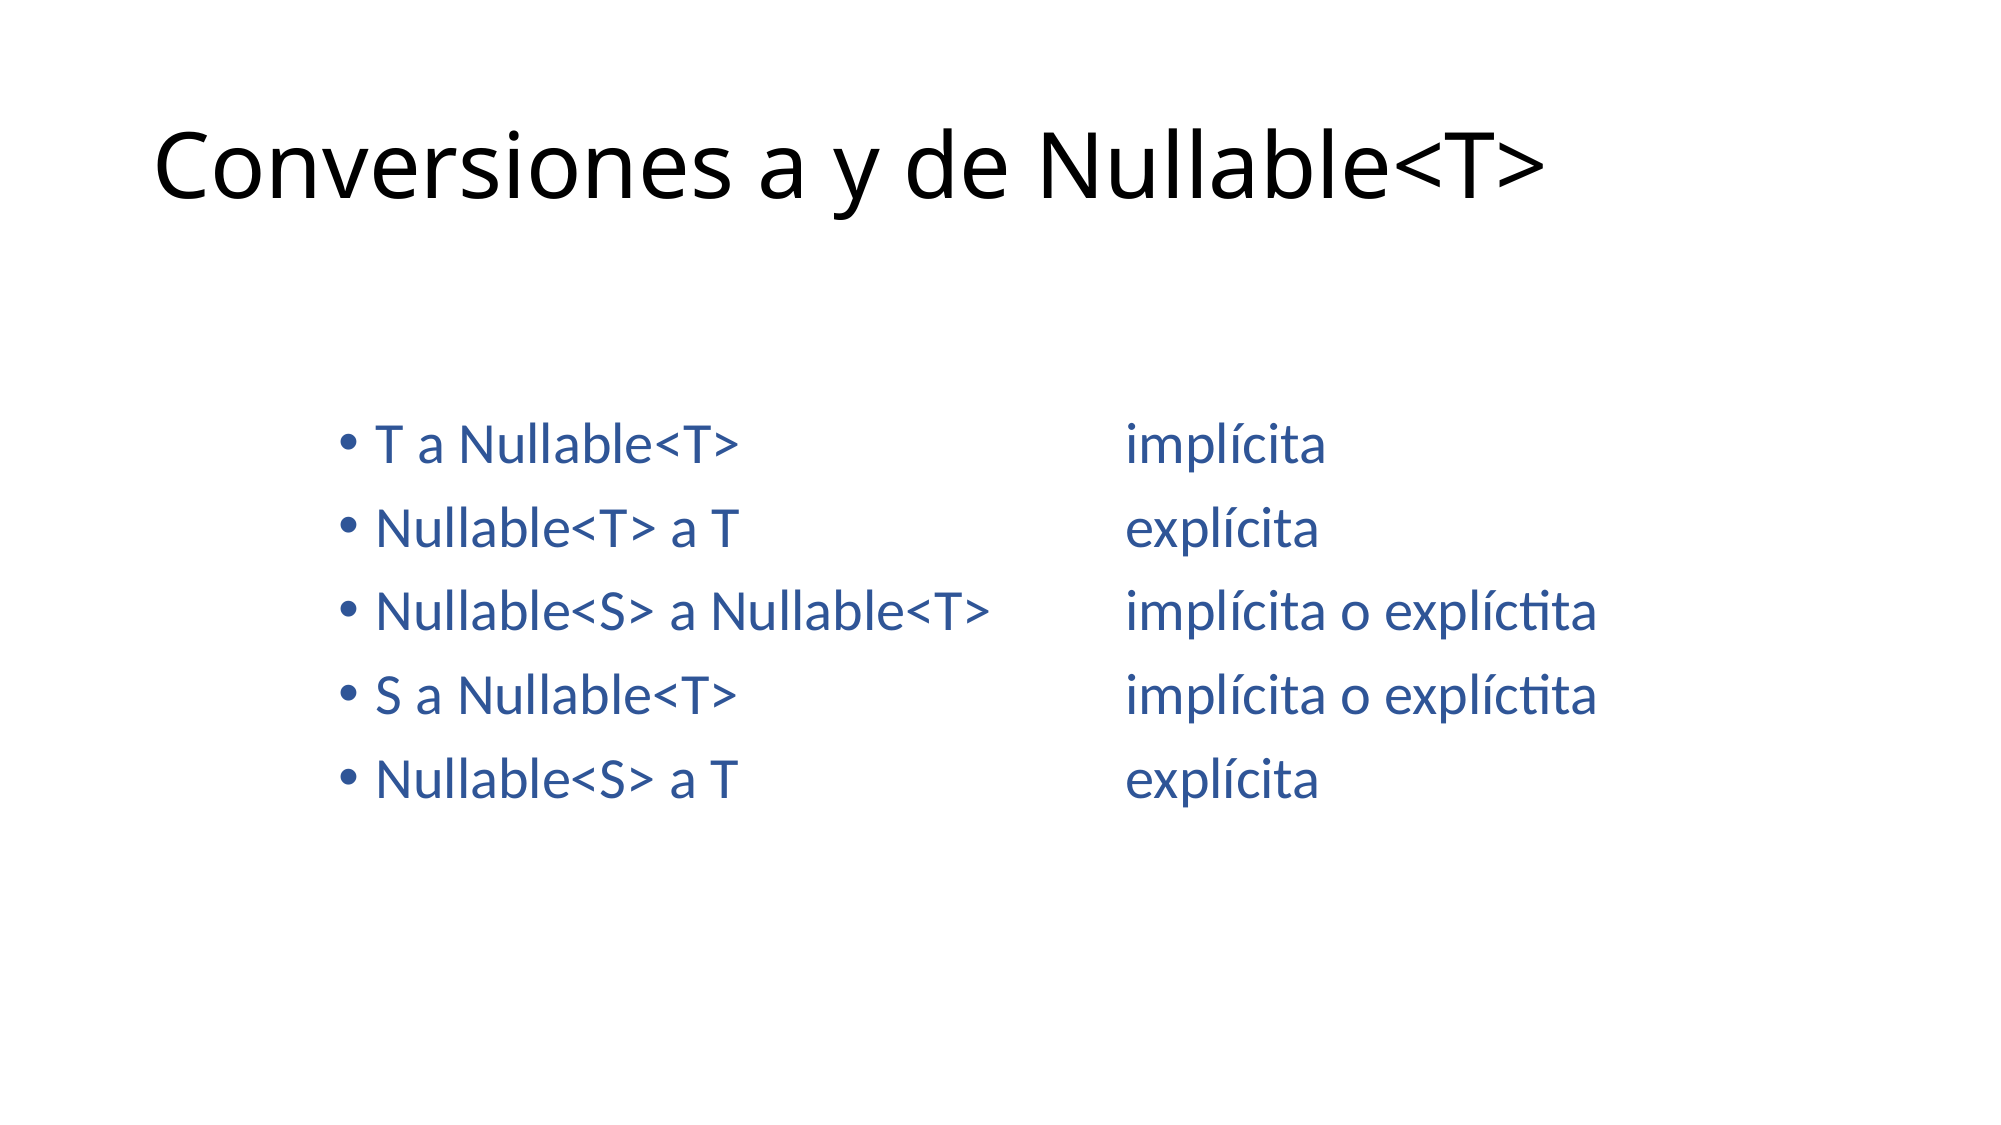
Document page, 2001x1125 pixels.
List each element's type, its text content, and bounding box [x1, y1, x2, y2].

title Conversiones a y de Nullable<T> [137, 59, 1863, 278]
list T a Nullable<T> implícita Nullable<T> a T explícita Nullable<S> a Nullable<T> implícita o explíctita S a Nullable<T> implícita o explíctita Nullable<S> a T explícita [323, 405, 1677, 856]
